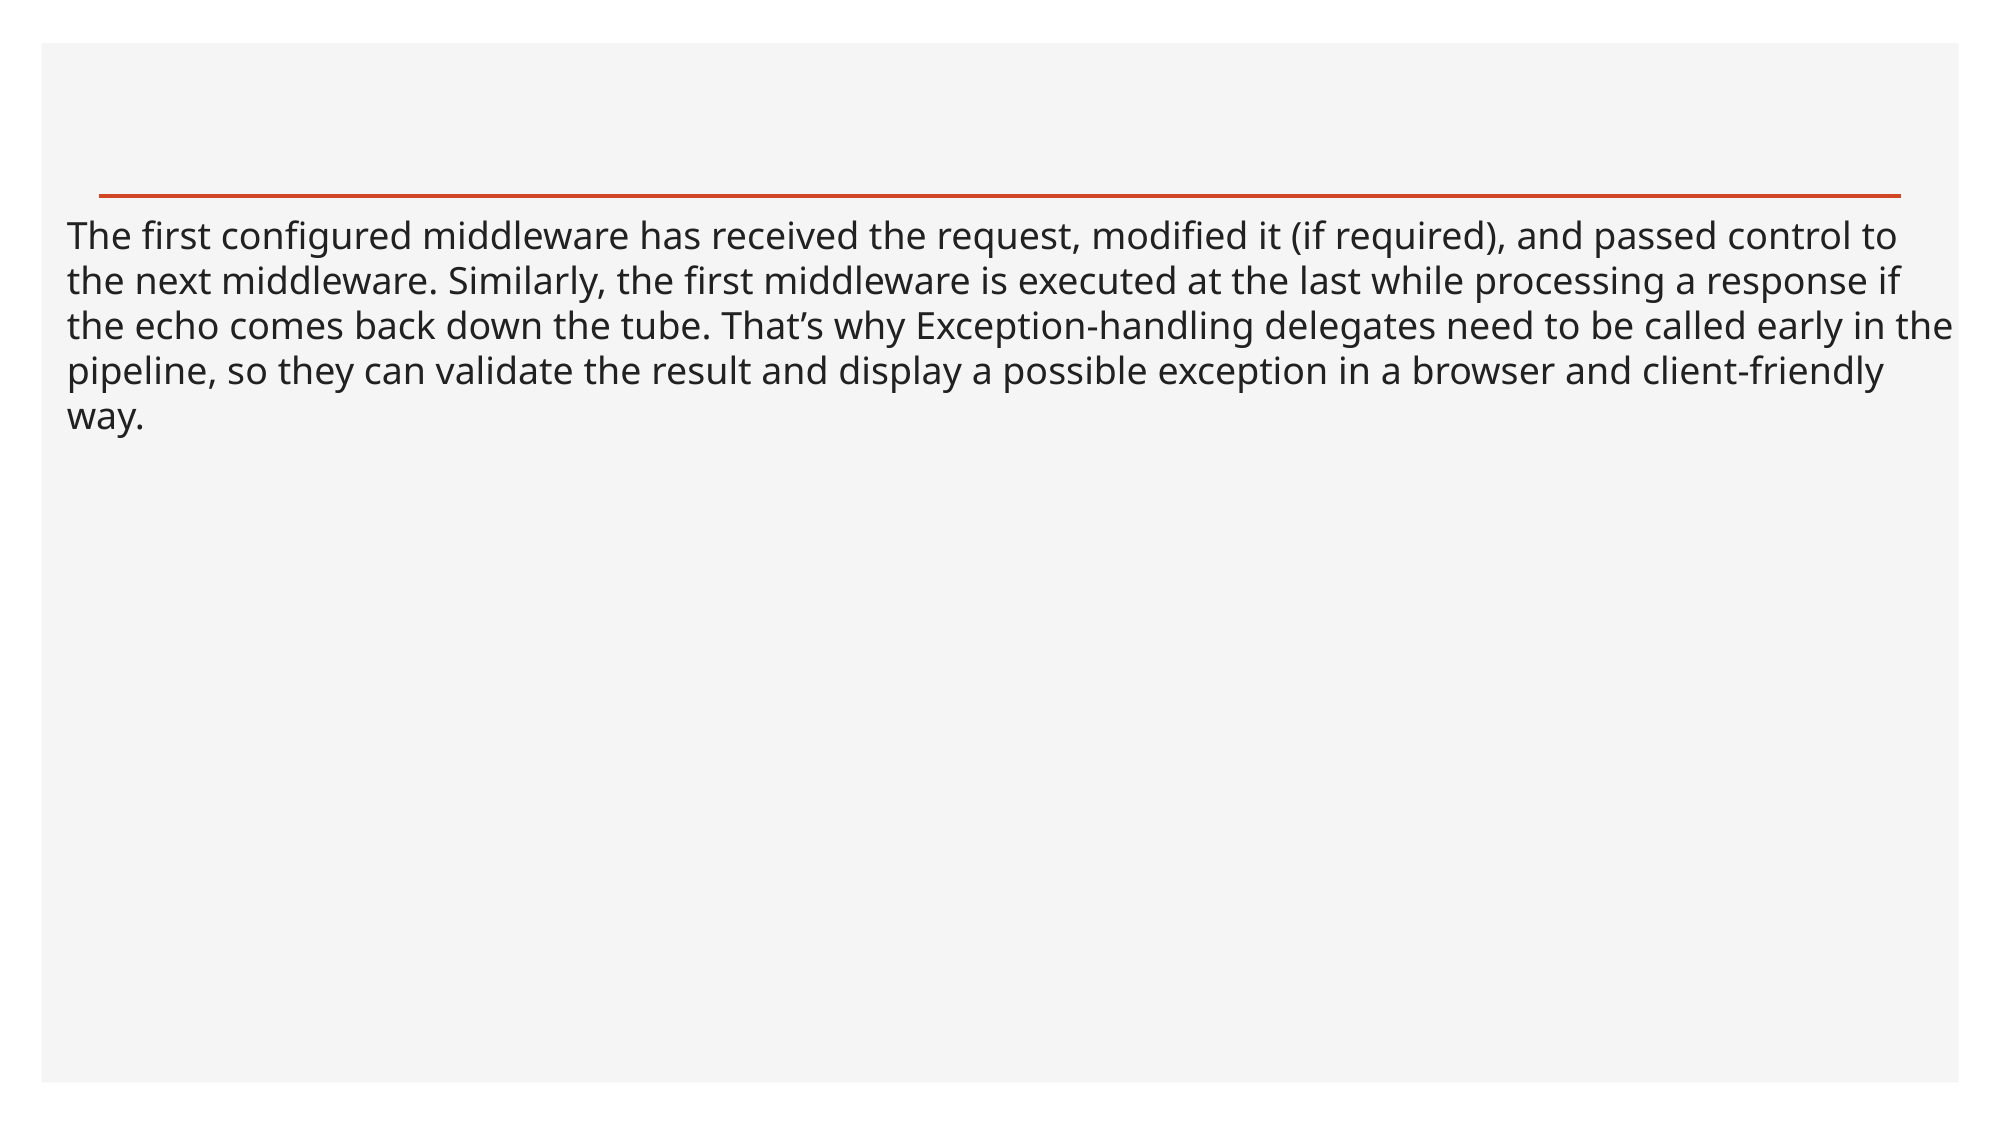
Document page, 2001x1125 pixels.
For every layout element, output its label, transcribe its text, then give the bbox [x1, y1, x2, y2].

text_box The first configured middleware has received the request, modified it (if required), and passed control to the next middleware. Similarly, the first middleware is executed at the last while processing a response if the echo comes back down the tube. That’s why Exception-handling delegates need to be called early in the pipeline, so they can validate the result and display a possible exception in a browser and client-friendly way. [52, 204, 1976, 444]
